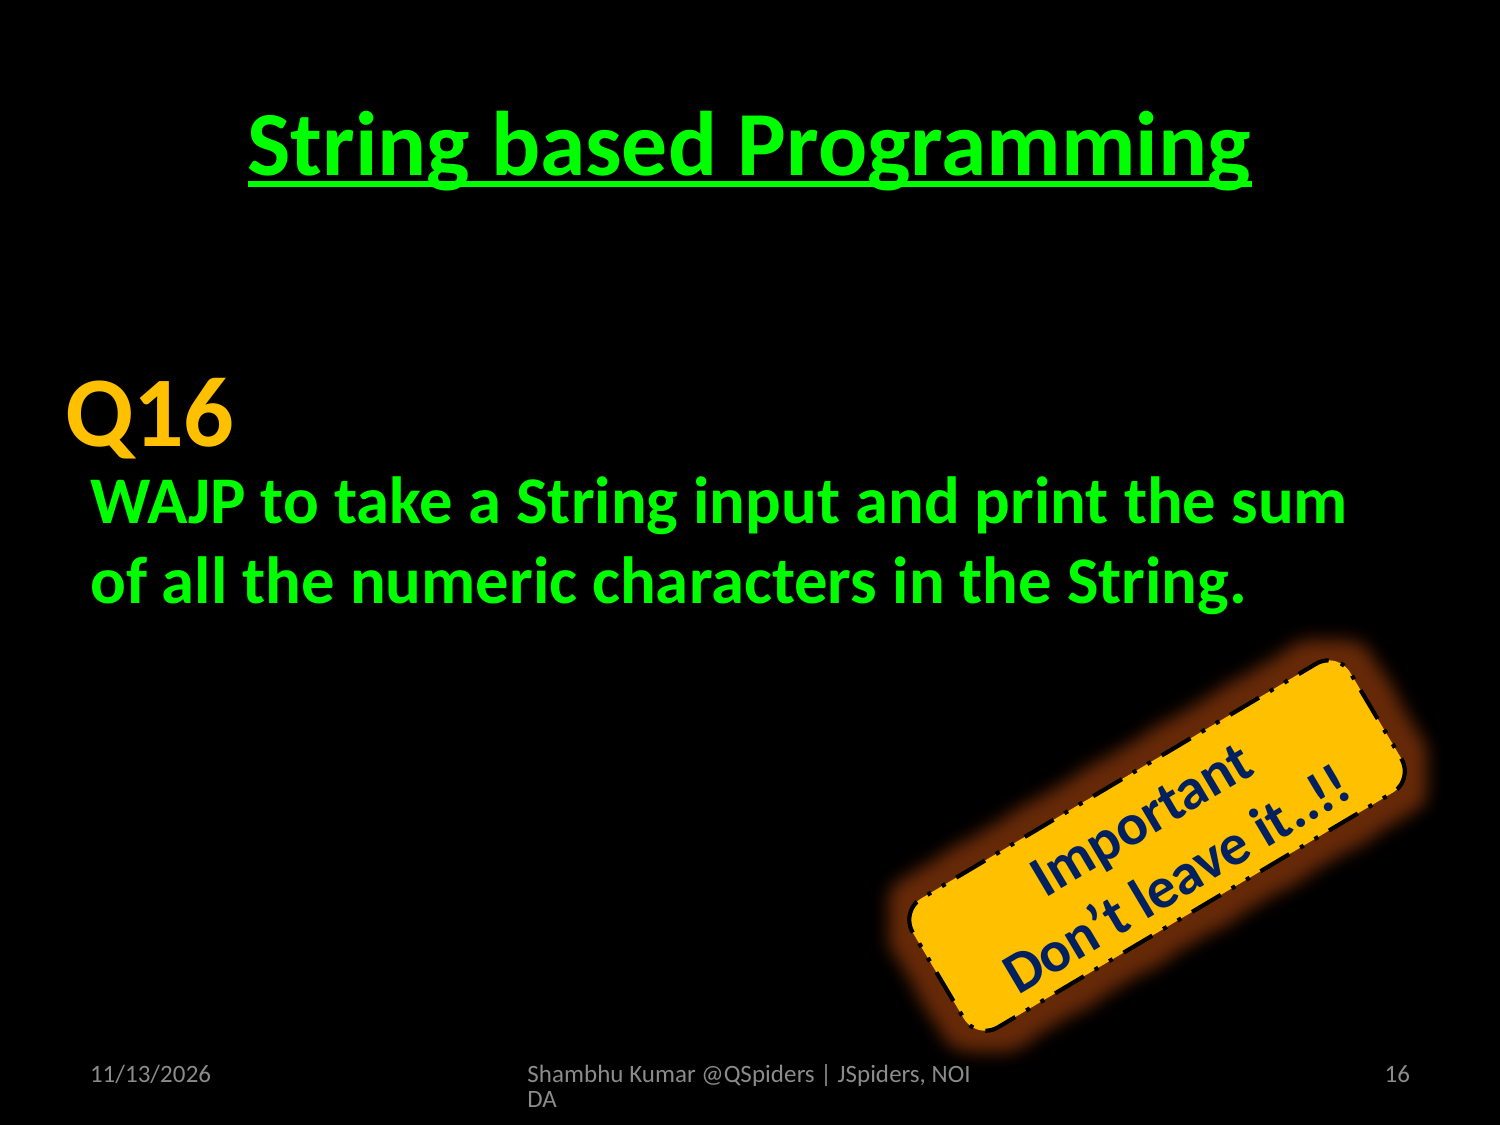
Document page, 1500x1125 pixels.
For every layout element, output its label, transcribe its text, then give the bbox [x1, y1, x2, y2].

text_box Important Don’t leave it..!! [907, 658, 1407, 1033]
footer Shambhu Kumar @QSpiders | JSpiders, NOIDA [512, 1042, 988, 1103]
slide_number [75, 1042, 425, 1103]
list WAJP to take a String input and print the sum of all the numeric characters in the String. [75, 262, 1425, 1005]
slide_number 16 [1074, 1042, 1425, 1103]
text_box Q16 [37, 337, 250, 475]
title String based Programming [75, 45, 1425, 233]
